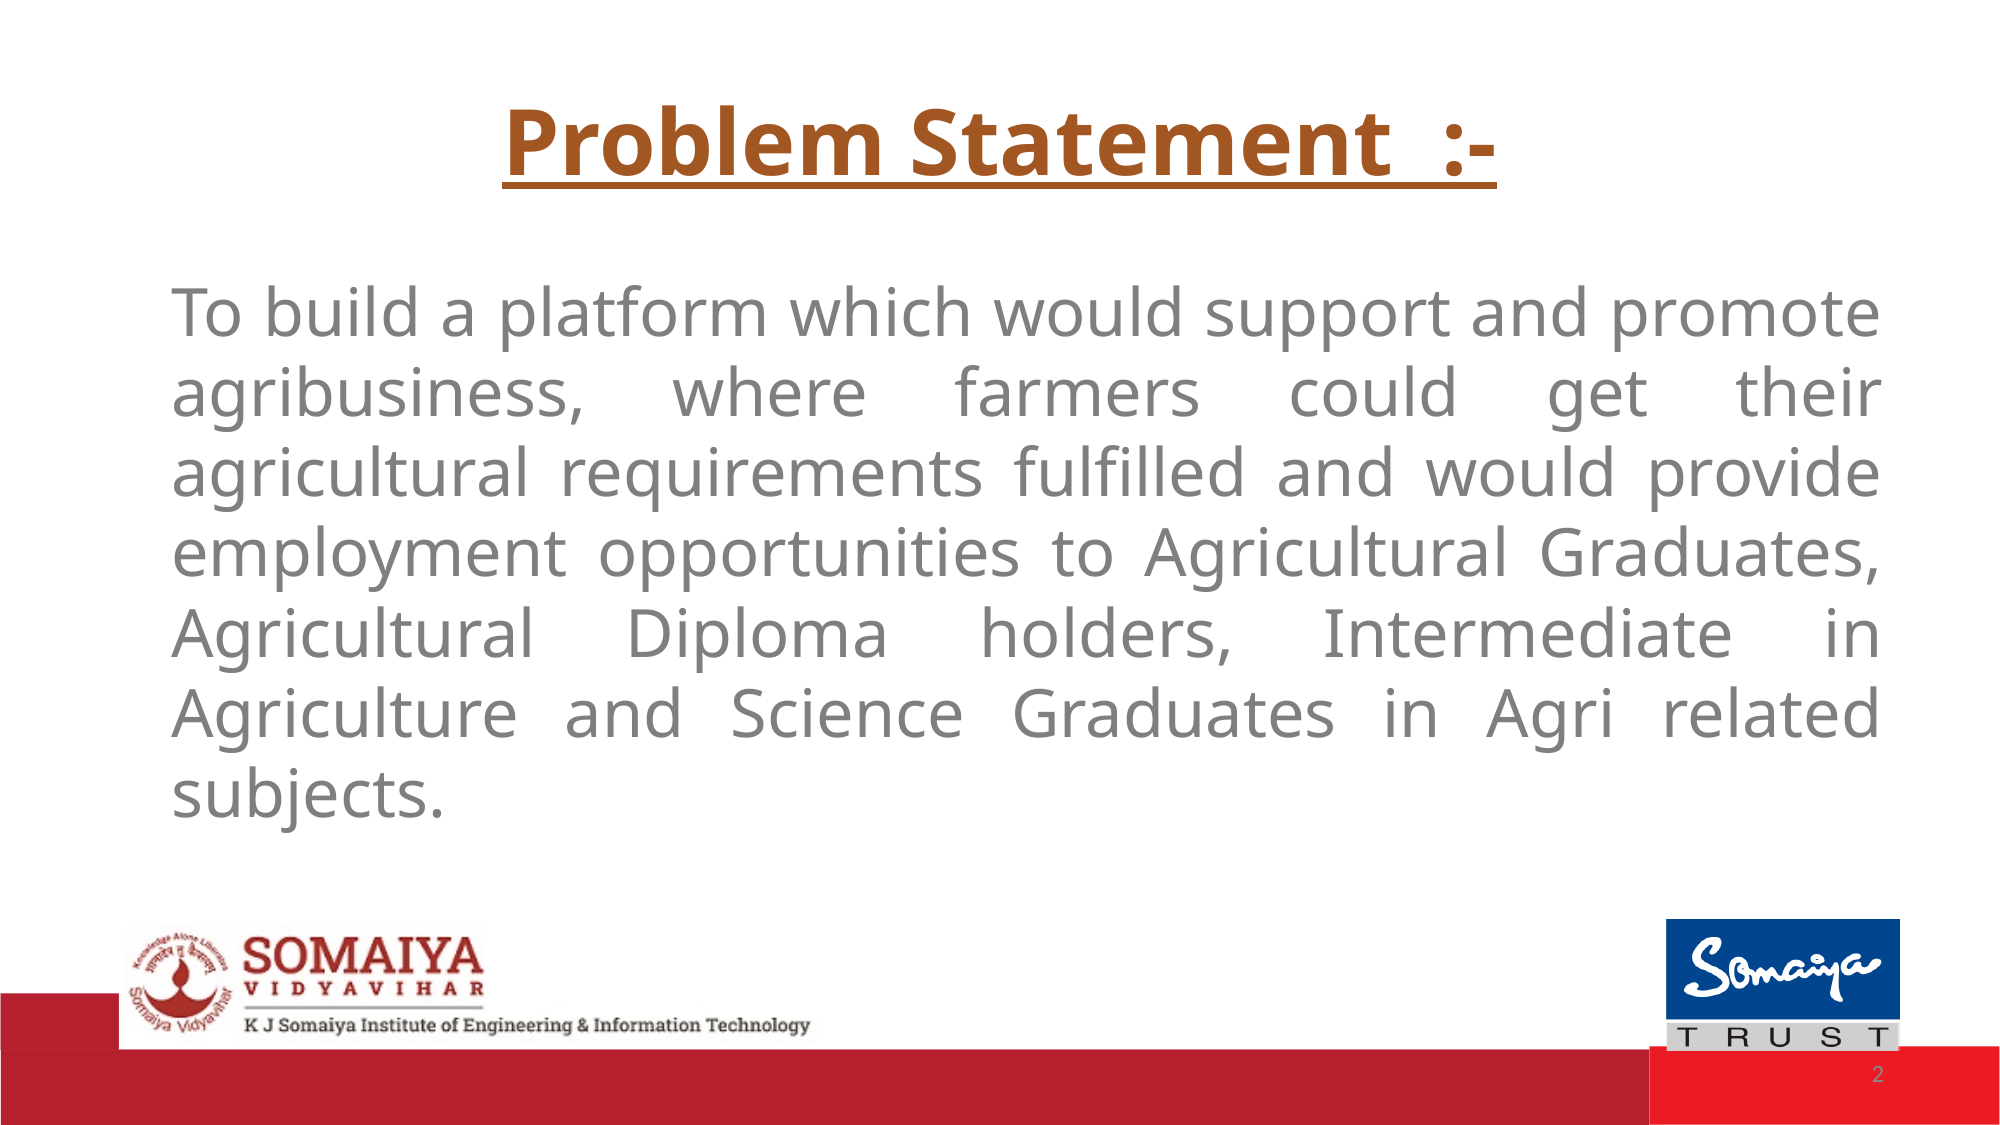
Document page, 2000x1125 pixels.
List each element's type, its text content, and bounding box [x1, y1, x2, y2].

slide_number ‹#› [1870, 1058, 1900, 1103]
slide_number ‹#› [1432, 1042, 1780, 1103]
picture [1, 257, 1649, 1125]
list To build a platform which would support and promote agribusiness, where farmers could get their agricultural requirements fulfilled and would provide employment opportunities to Agricultural Graduates, Agricultural Diploma holders, Intermediate in Agriculture and Science Graduates in Agri related subjects. [99, 262, 788, 993]
picture [1650, 910, 2000, 1125]
title Problem Statement :- [99, 45, 1900, 233]
list To build a platform which would support and promote agribusiness, where farmers could get their agricultural requirements fulfilled and would provide employment opportunities to Agricultural Graduates, Agricultural Diploma holders, Intermediate in Agriculture and Science Graduates in Agri related subjects. [876, 262, 1900, 1005]
